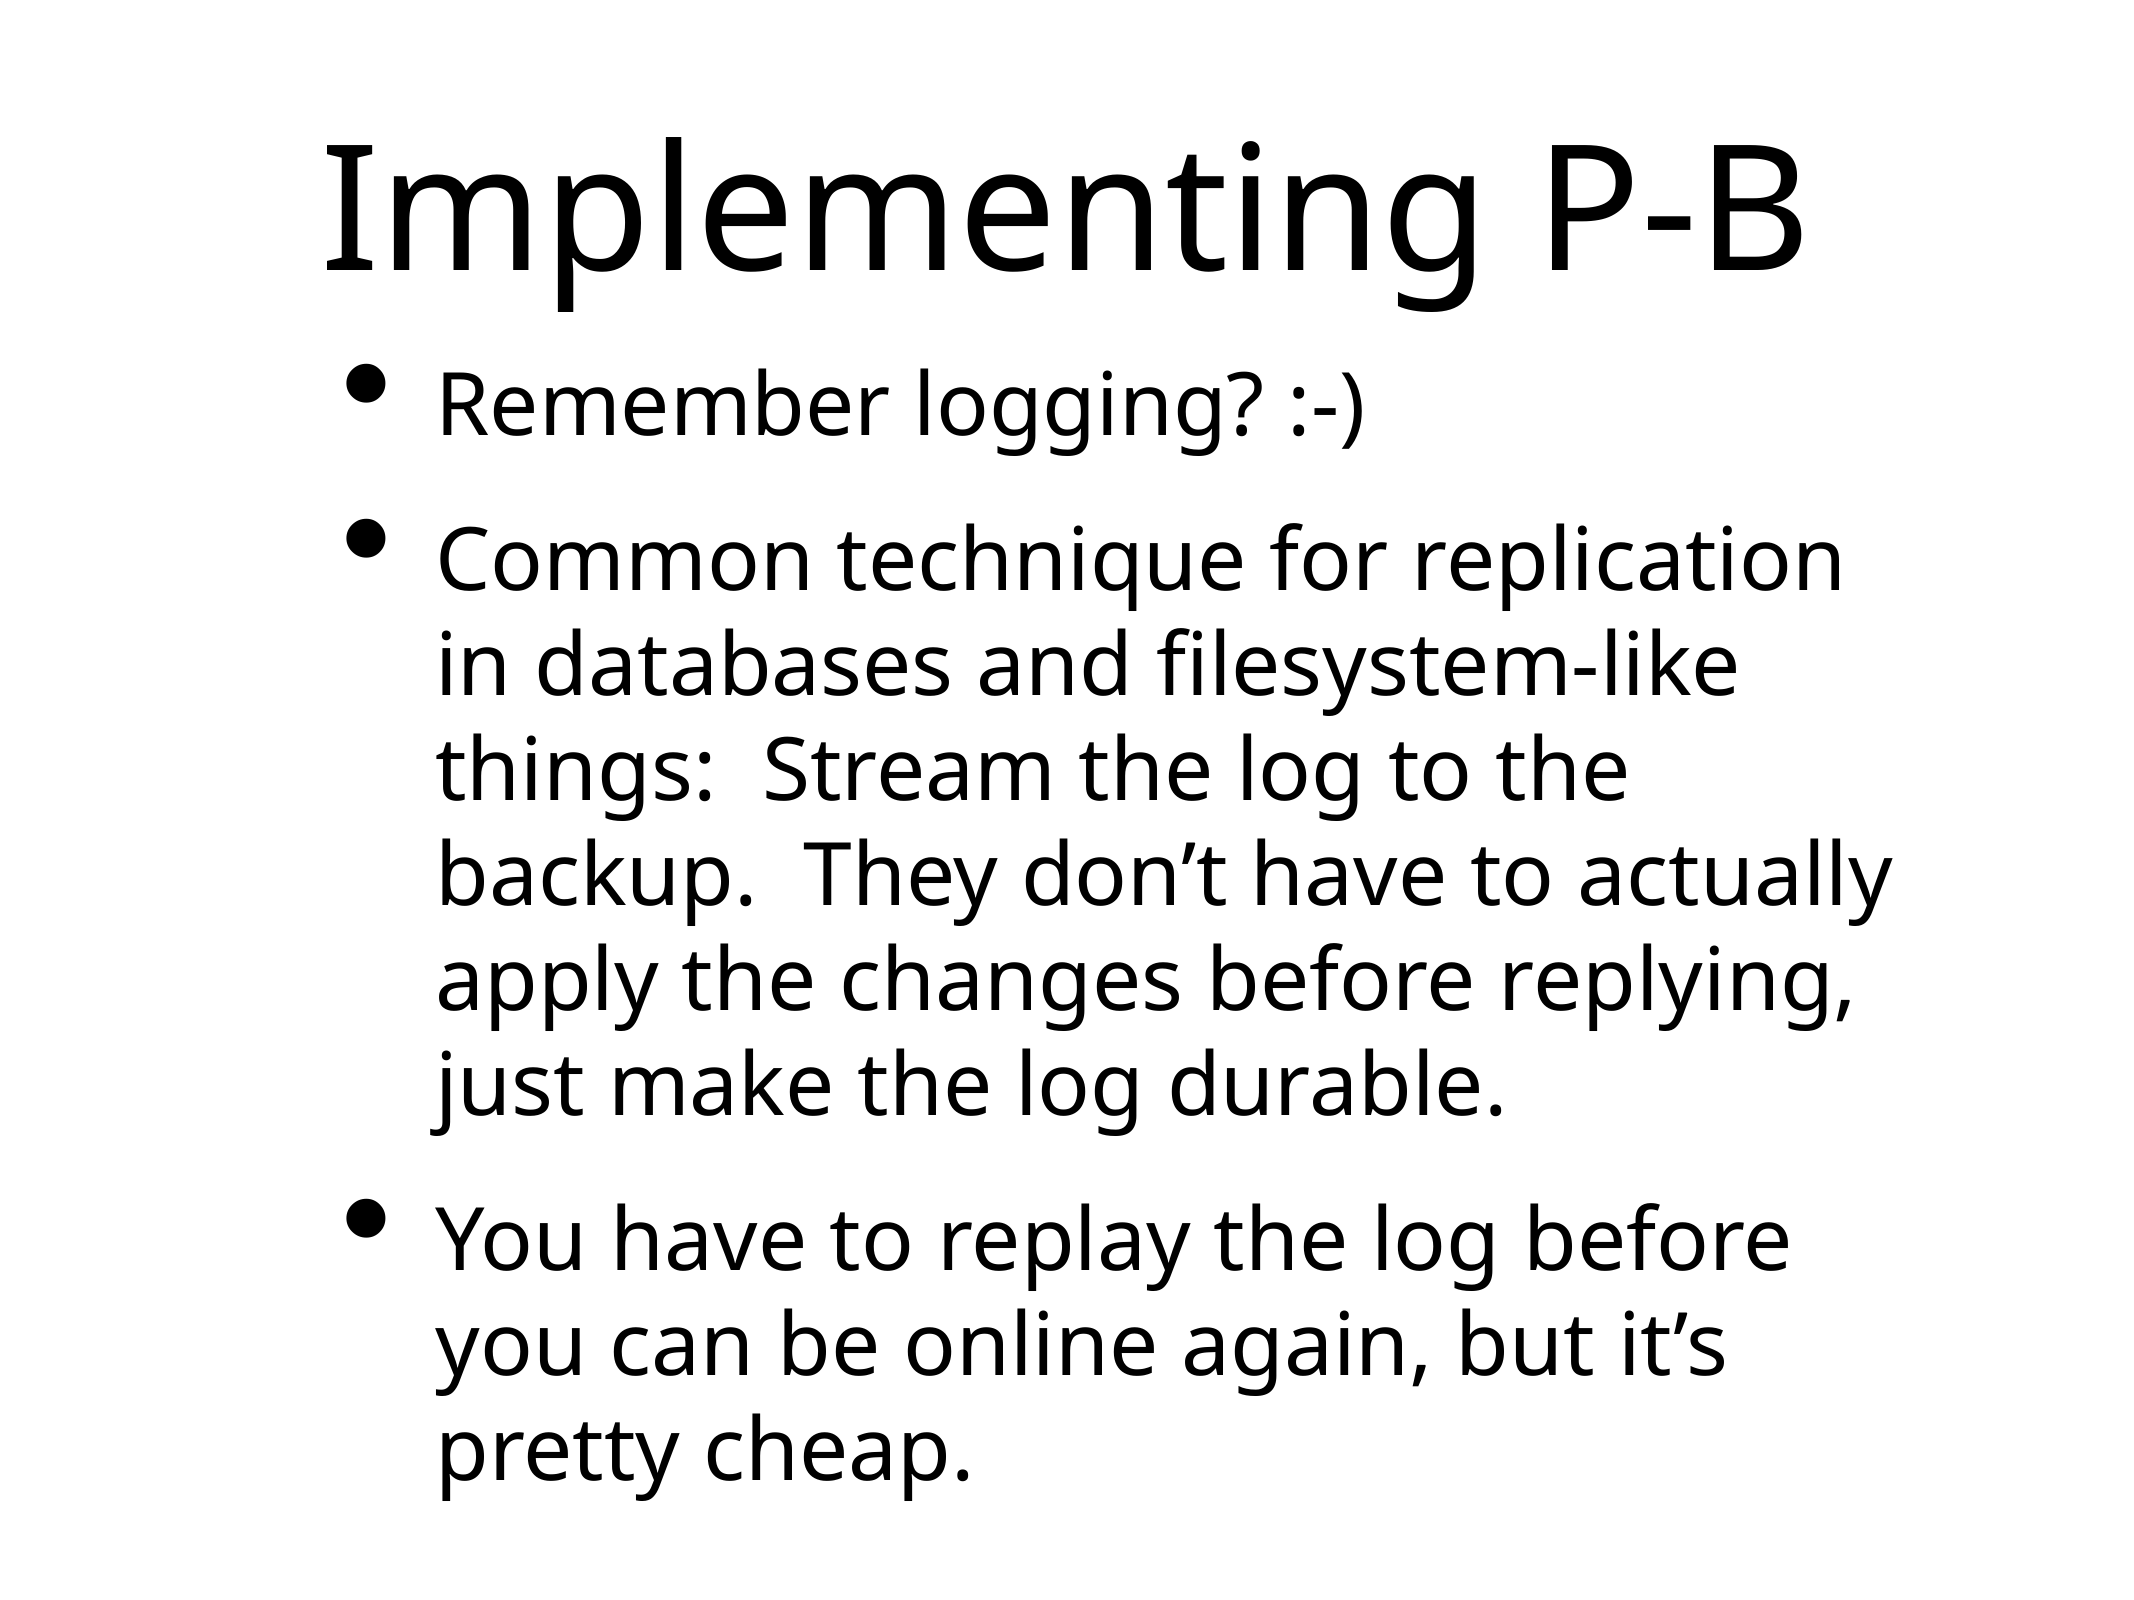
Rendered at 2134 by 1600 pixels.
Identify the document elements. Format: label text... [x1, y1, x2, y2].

list Remember logging? :-) Common technique for replication in databases and filesystem-like things: Stream the log to the backup. They don’t have to actually apply the changes before replying, just make the log durable. You have to replay the log before you can be online again, but it’s pretty cheap. [207, 453, 1926, 1393]
title Implementing P-B [103, 0, 2030, 401]
